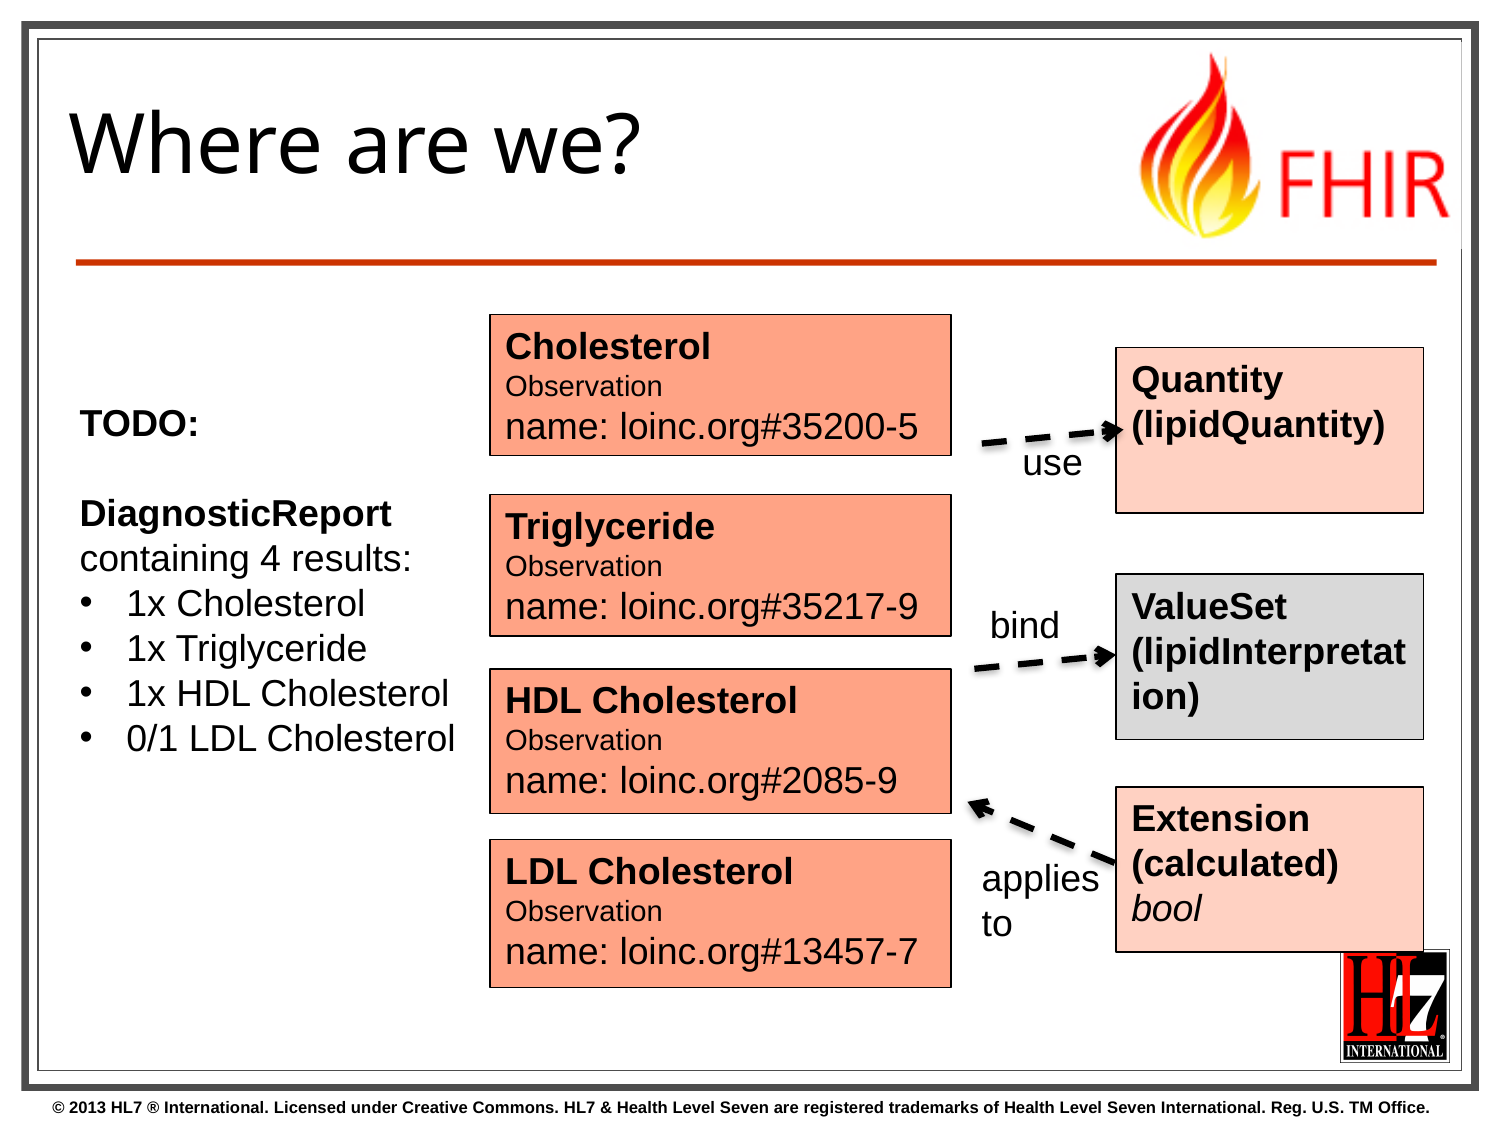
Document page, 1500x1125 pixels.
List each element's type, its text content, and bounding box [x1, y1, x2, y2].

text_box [974, 593, 1117, 670]
text_box Cholesterol Observation name: loinc.org#35200-5 [490, 314, 951, 456]
text_box LDL Cholesterol Observation name: loinc.org#13457-7 [490, 839, 951, 988]
title Where are we? [53, 54, 1128, 244]
text_box HDL Cholesterol Observation name: loinc.org#2085-9 [490, 668, 951, 814]
text_box Extension (calculated) bool [1116, 786, 1424, 953]
picture [1340, 949, 1450, 1063]
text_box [965, 801, 1117, 953]
text_box ValueSet (lipidInterpretation) [1116, 574, 1424, 740]
text_box Triglyceride Observation name: loinc.org#35217-9 [490, 494, 951, 637]
text_box TODO: DiagnosticReport containing 4 results: 1x Cholesterol 1x Triglyceride 1x HDL Cholesterol 0/1 LDL Cholesterol [64, 391, 479, 767]
picture [1128, 42, 1462, 249]
text_box Quantity (lipidQuantity) [1116, 347, 1424, 513]
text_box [981, 429, 1124, 492]
